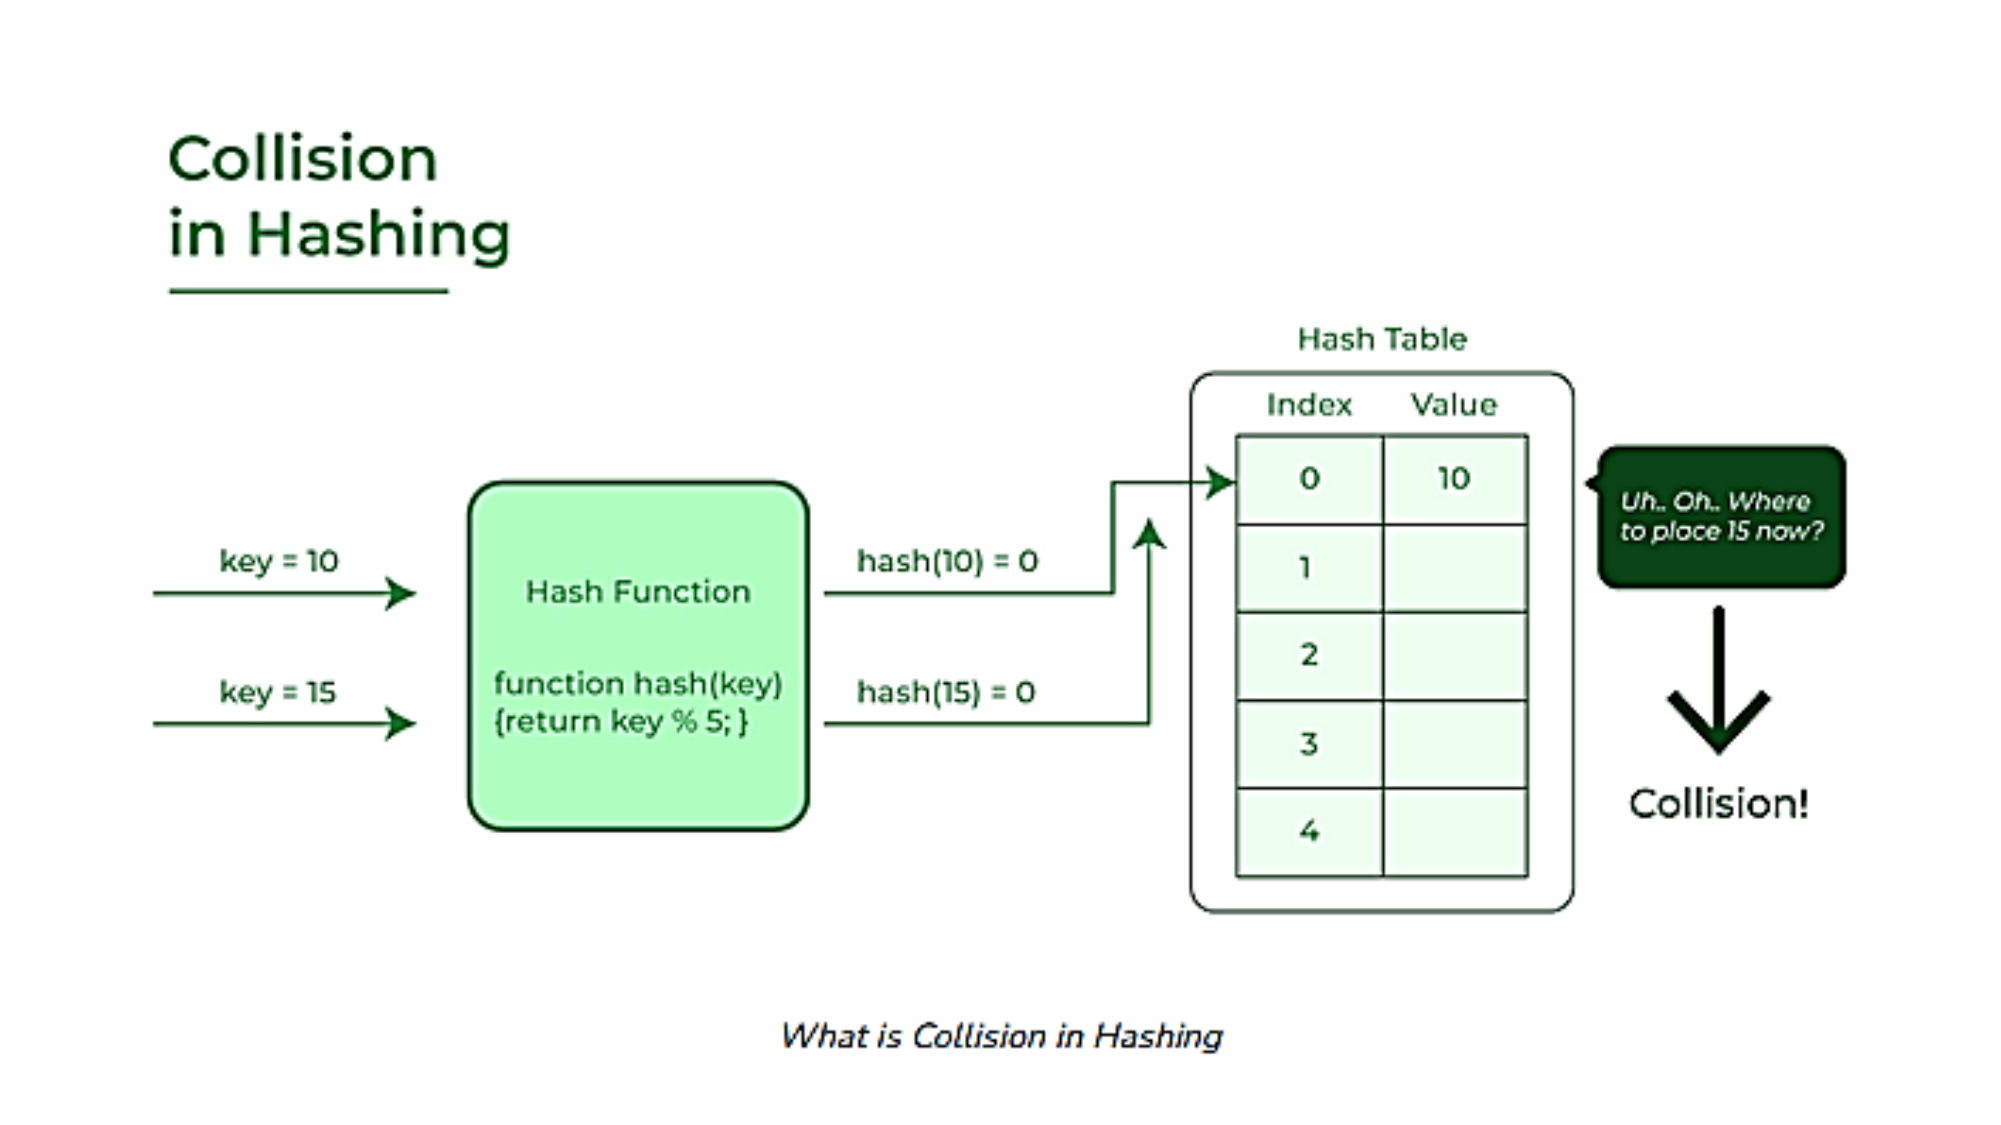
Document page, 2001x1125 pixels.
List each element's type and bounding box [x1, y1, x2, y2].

picture [86, 50, 1922, 1108]
